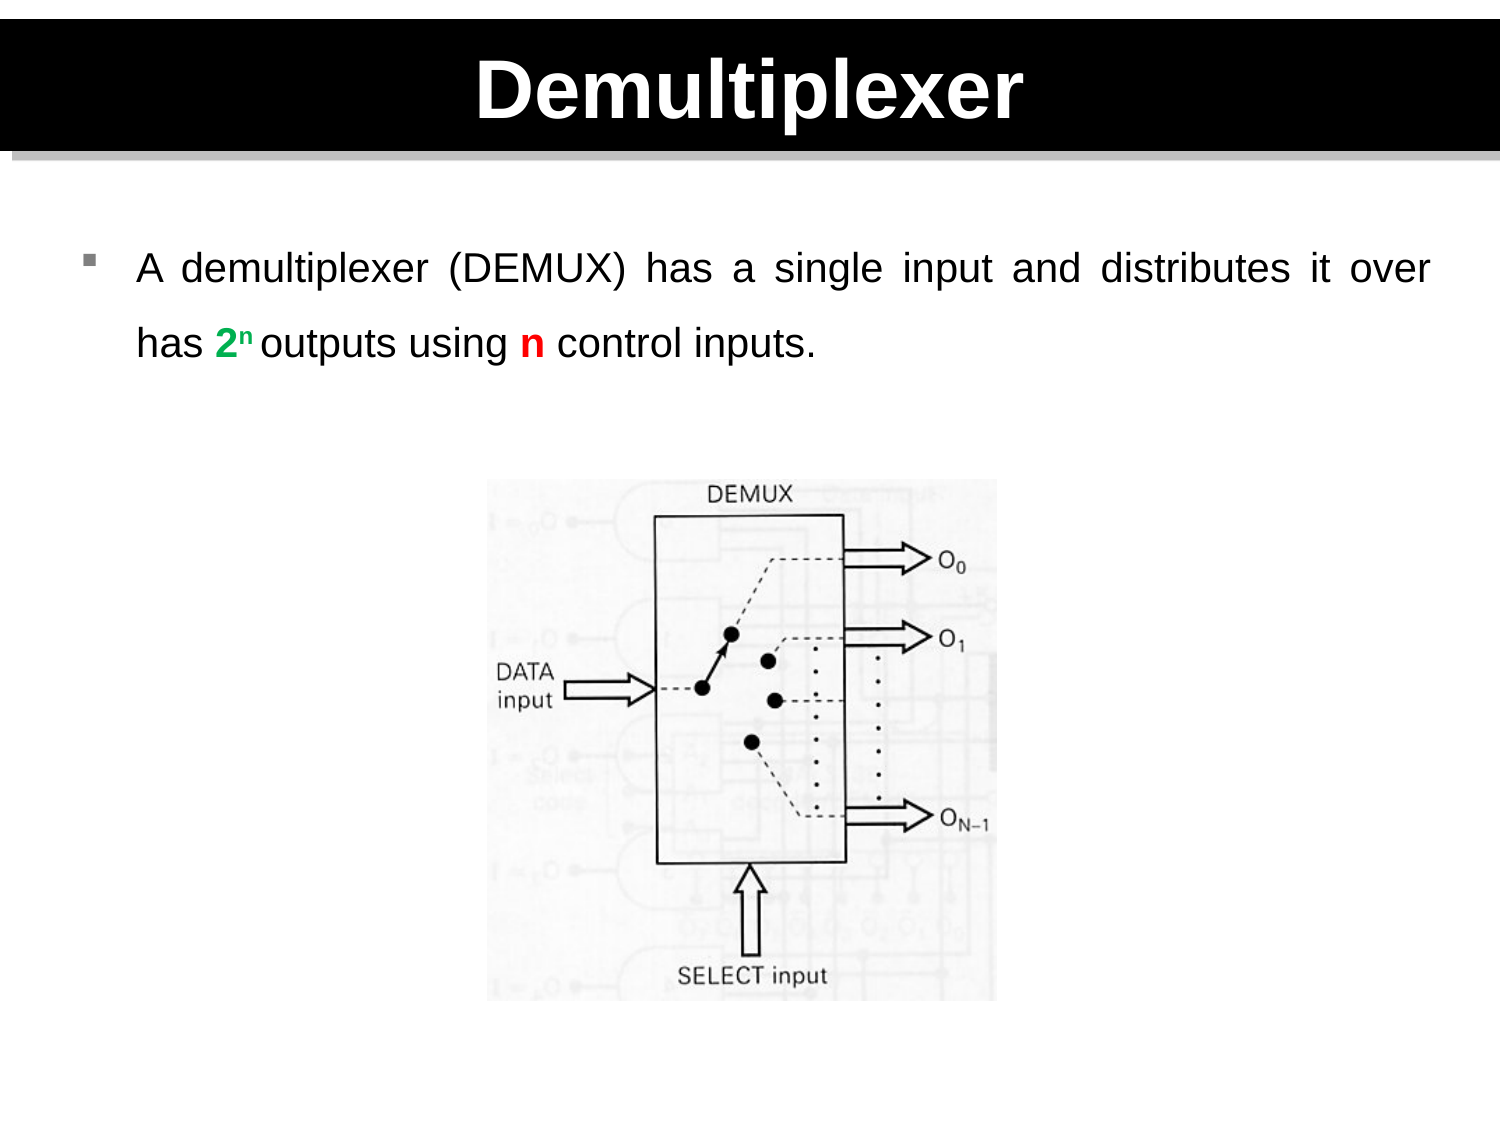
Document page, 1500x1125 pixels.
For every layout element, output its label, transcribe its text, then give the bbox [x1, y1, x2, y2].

picture [487, 479, 997, 1001]
title Demultiplexer [0, 19, 1500, 151]
list A demultiplexer (DEMUX) has a single input and distributes it over has 2n outputs using n control inputs. [64, 208, 1447, 386]
